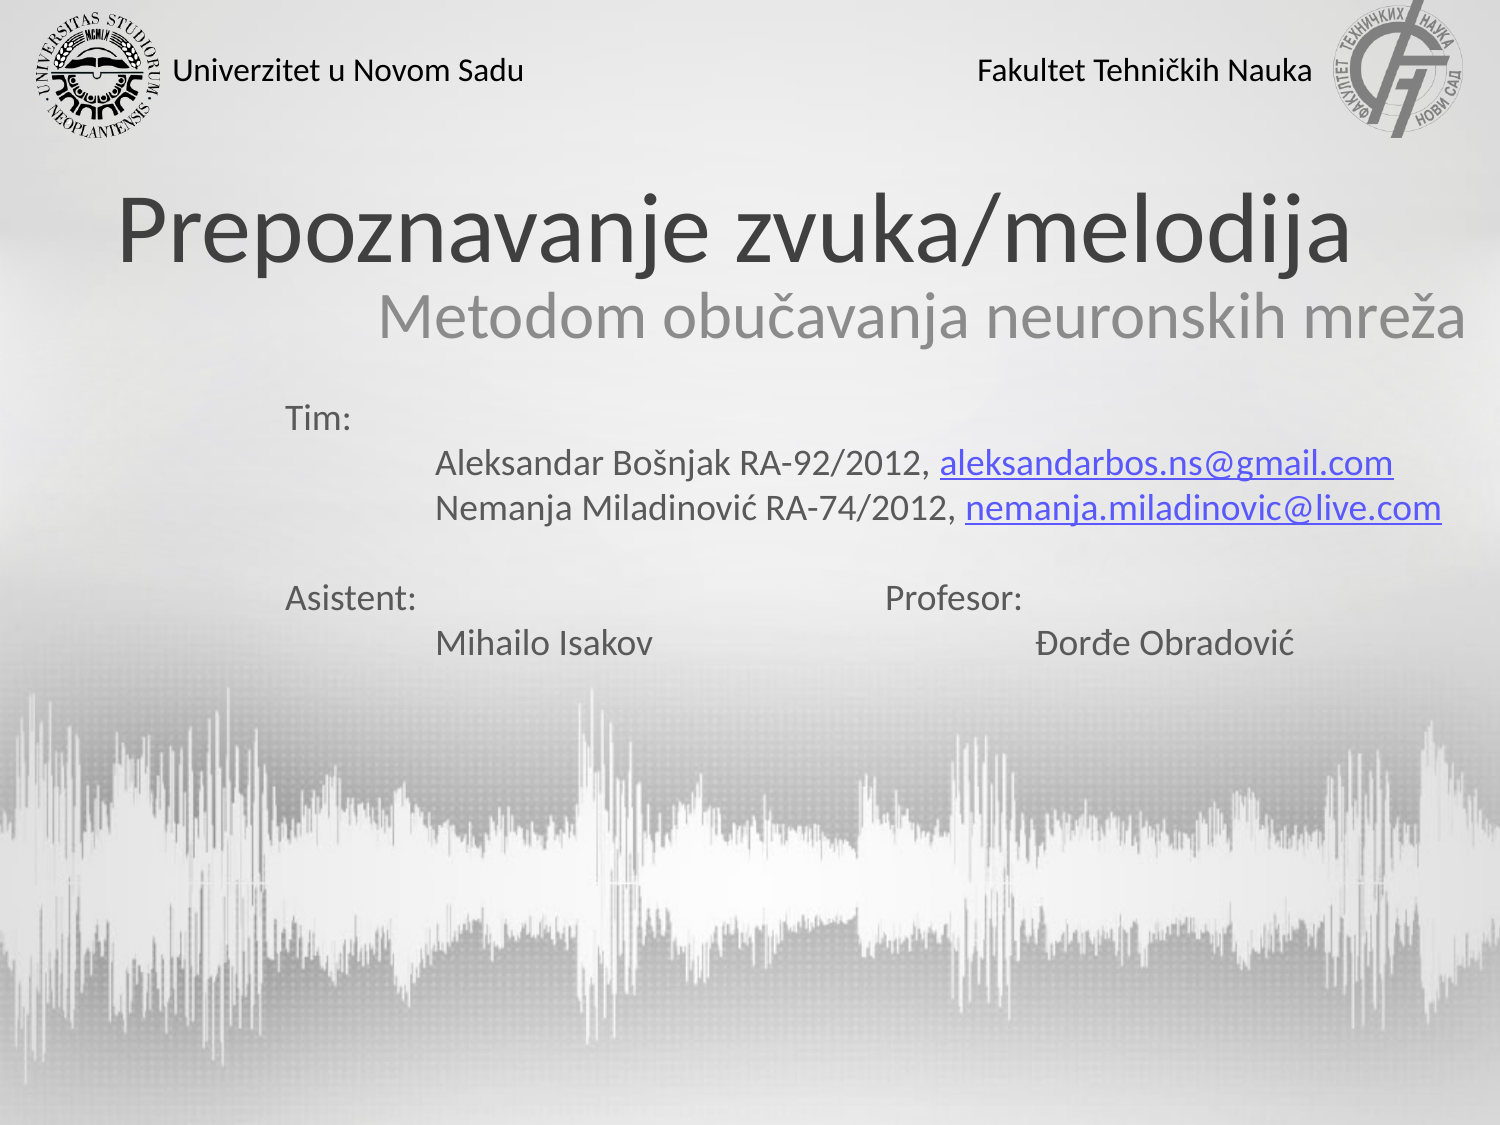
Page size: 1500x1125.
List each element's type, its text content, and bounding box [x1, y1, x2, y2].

subtitle Metodom obučavanja neuronskih mreža [360, 264, 1486, 385]
text_box Fakultet Tehničkih Nauka [962, 40, 1328, 96]
title Prepoznavanje zvuka/melodija [97, 102, 1373, 344]
text_box Univerzitet u Novom Sadu [164, 40, 608, 96]
picture [0, 0, 1500, 1125]
text_box Tim: Aleksandar Bošnjak RA-92/2012, aleksandarbos.ns@gmail.com Nemanja Miladinović RA-74/2012, nemanja.miladinovic@live.com Asistent: Profesor: Mihailo Isakov Đorđe Obradović [262, 385, 1500, 671]
